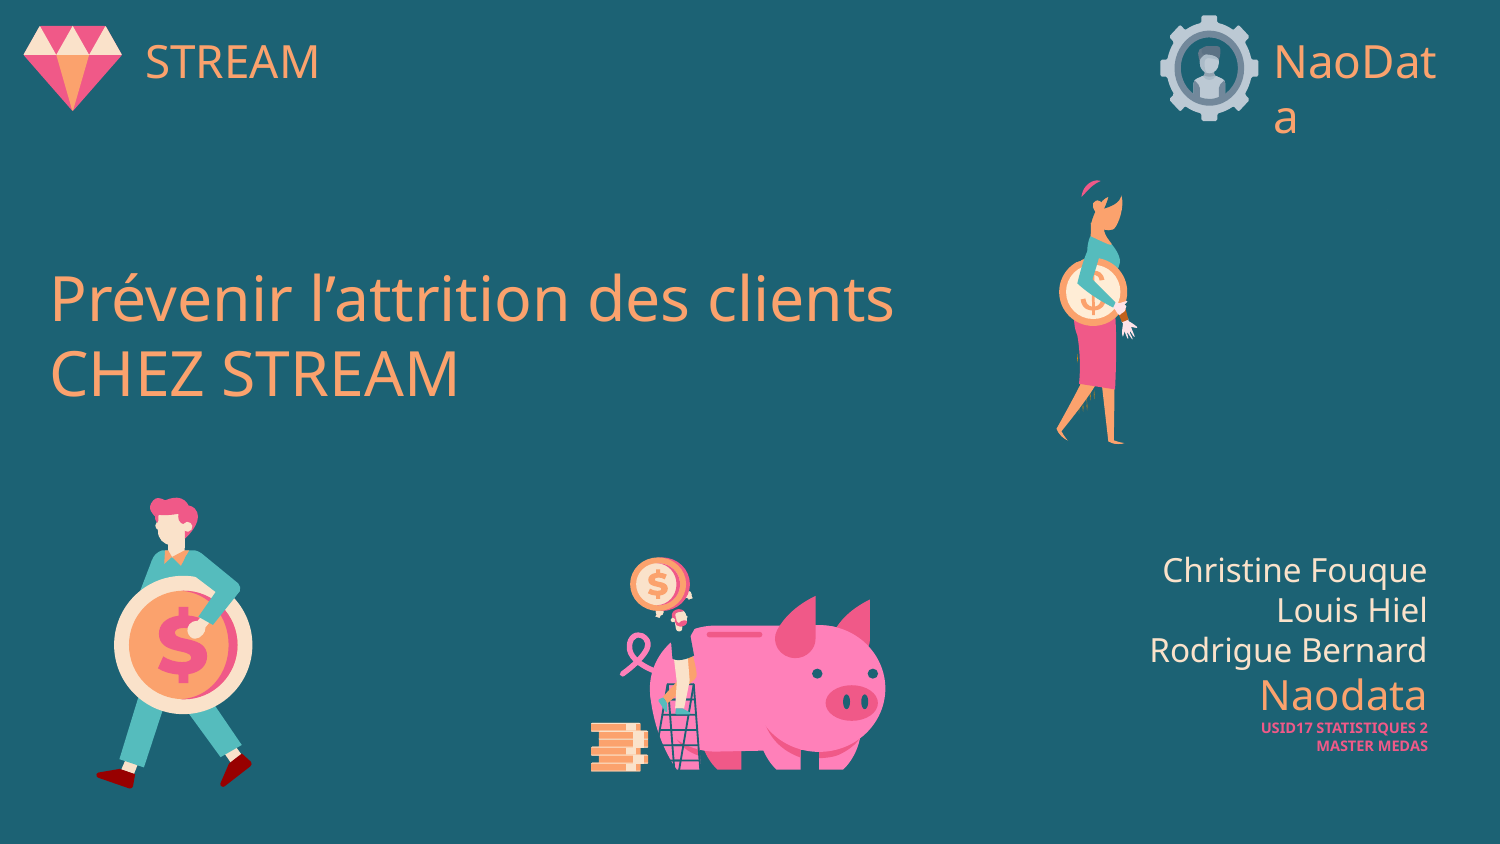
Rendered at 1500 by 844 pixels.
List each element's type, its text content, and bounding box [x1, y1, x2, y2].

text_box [1052, 178, 1389, 449]
title Prévenir l’attrition des clients CHEZ STREAM [34, 244, 1047, 422]
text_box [95, 497, 253, 789]
title STREAM [130, 17, 348, 120]
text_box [1160, 15, 1259, 122]
title NaoData [1262, 17, 1476, 120]
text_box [566, 557, 957, 789]
subtitle Christine Fouque Louis Hiel Rodrigue Bernard Naodata USID17 STATISTIQUES 2 MASTER MEDAS [800, 534, 1444, 813]
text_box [23, 25, 123, 111]
